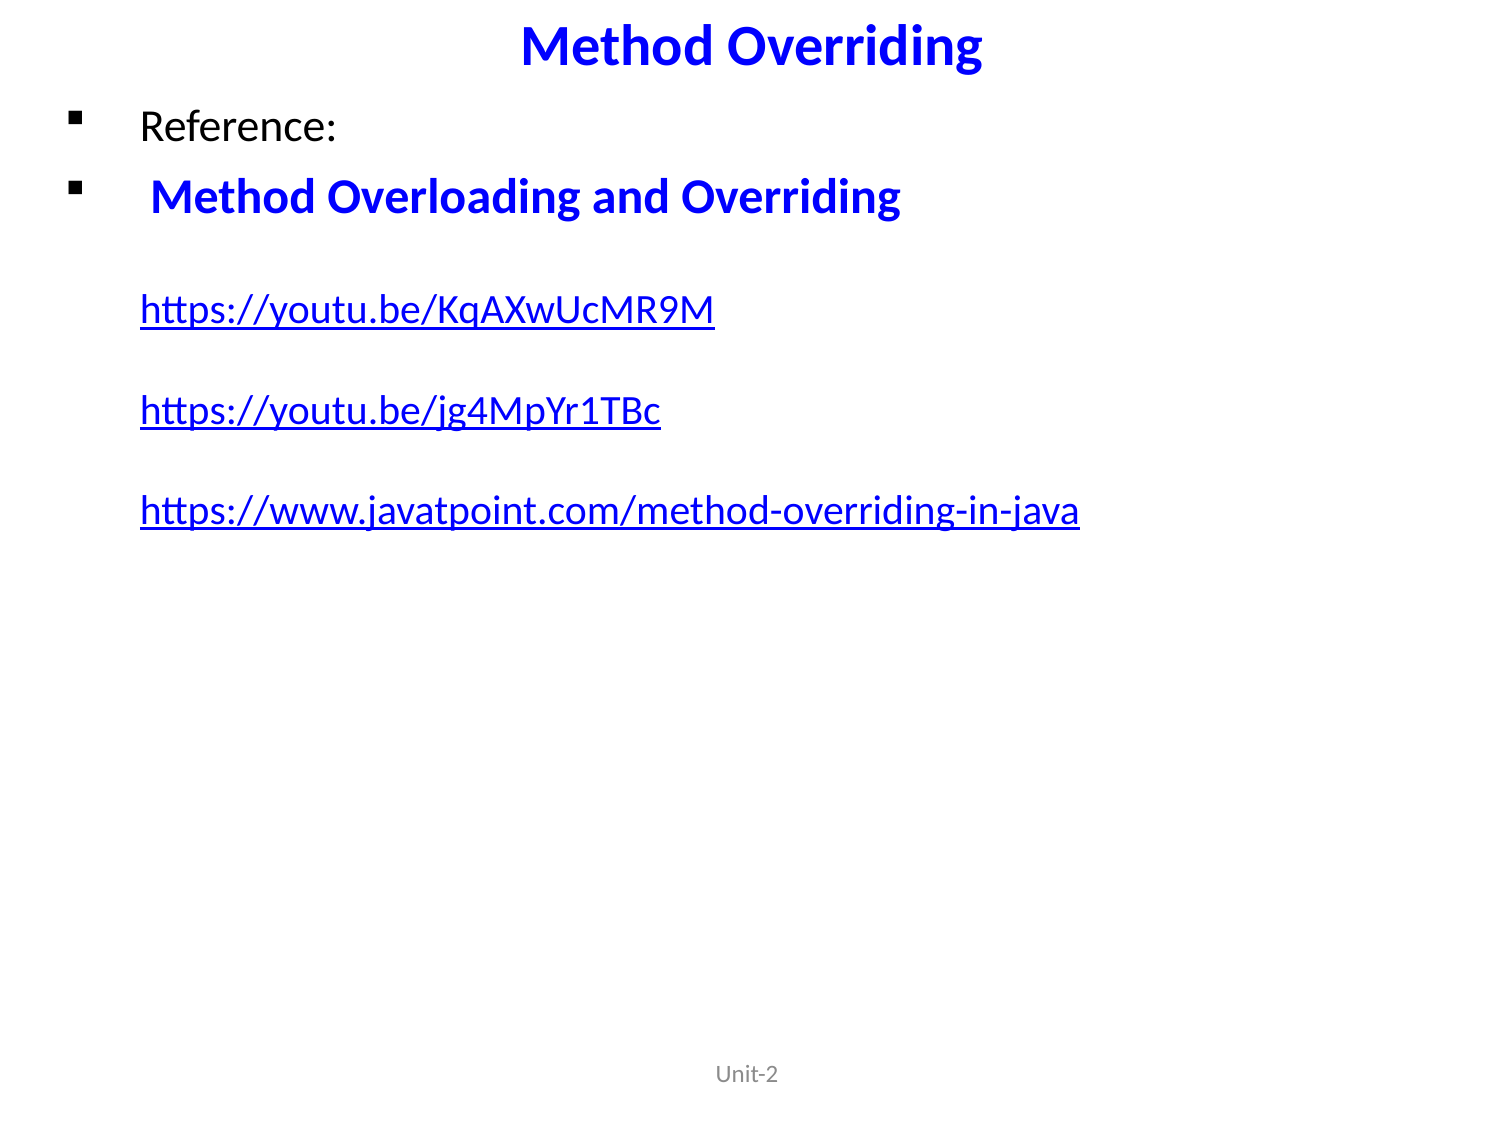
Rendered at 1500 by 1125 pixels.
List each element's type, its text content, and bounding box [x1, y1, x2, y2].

text_box Method Overriding [505, 0, 999, 85]
footer Unit-2 [512, 1042, 988, 1103]
text_box Reference: Method Overloading and Overriding [50, 88, 1450, 299]
text_box https://youtu.be/KqAXwUcMR9M https://youtu.be/jg4MpYr1TBc https://www.javatpoint.com/method-overriding-in-java [124, 274, 1163, 590]
